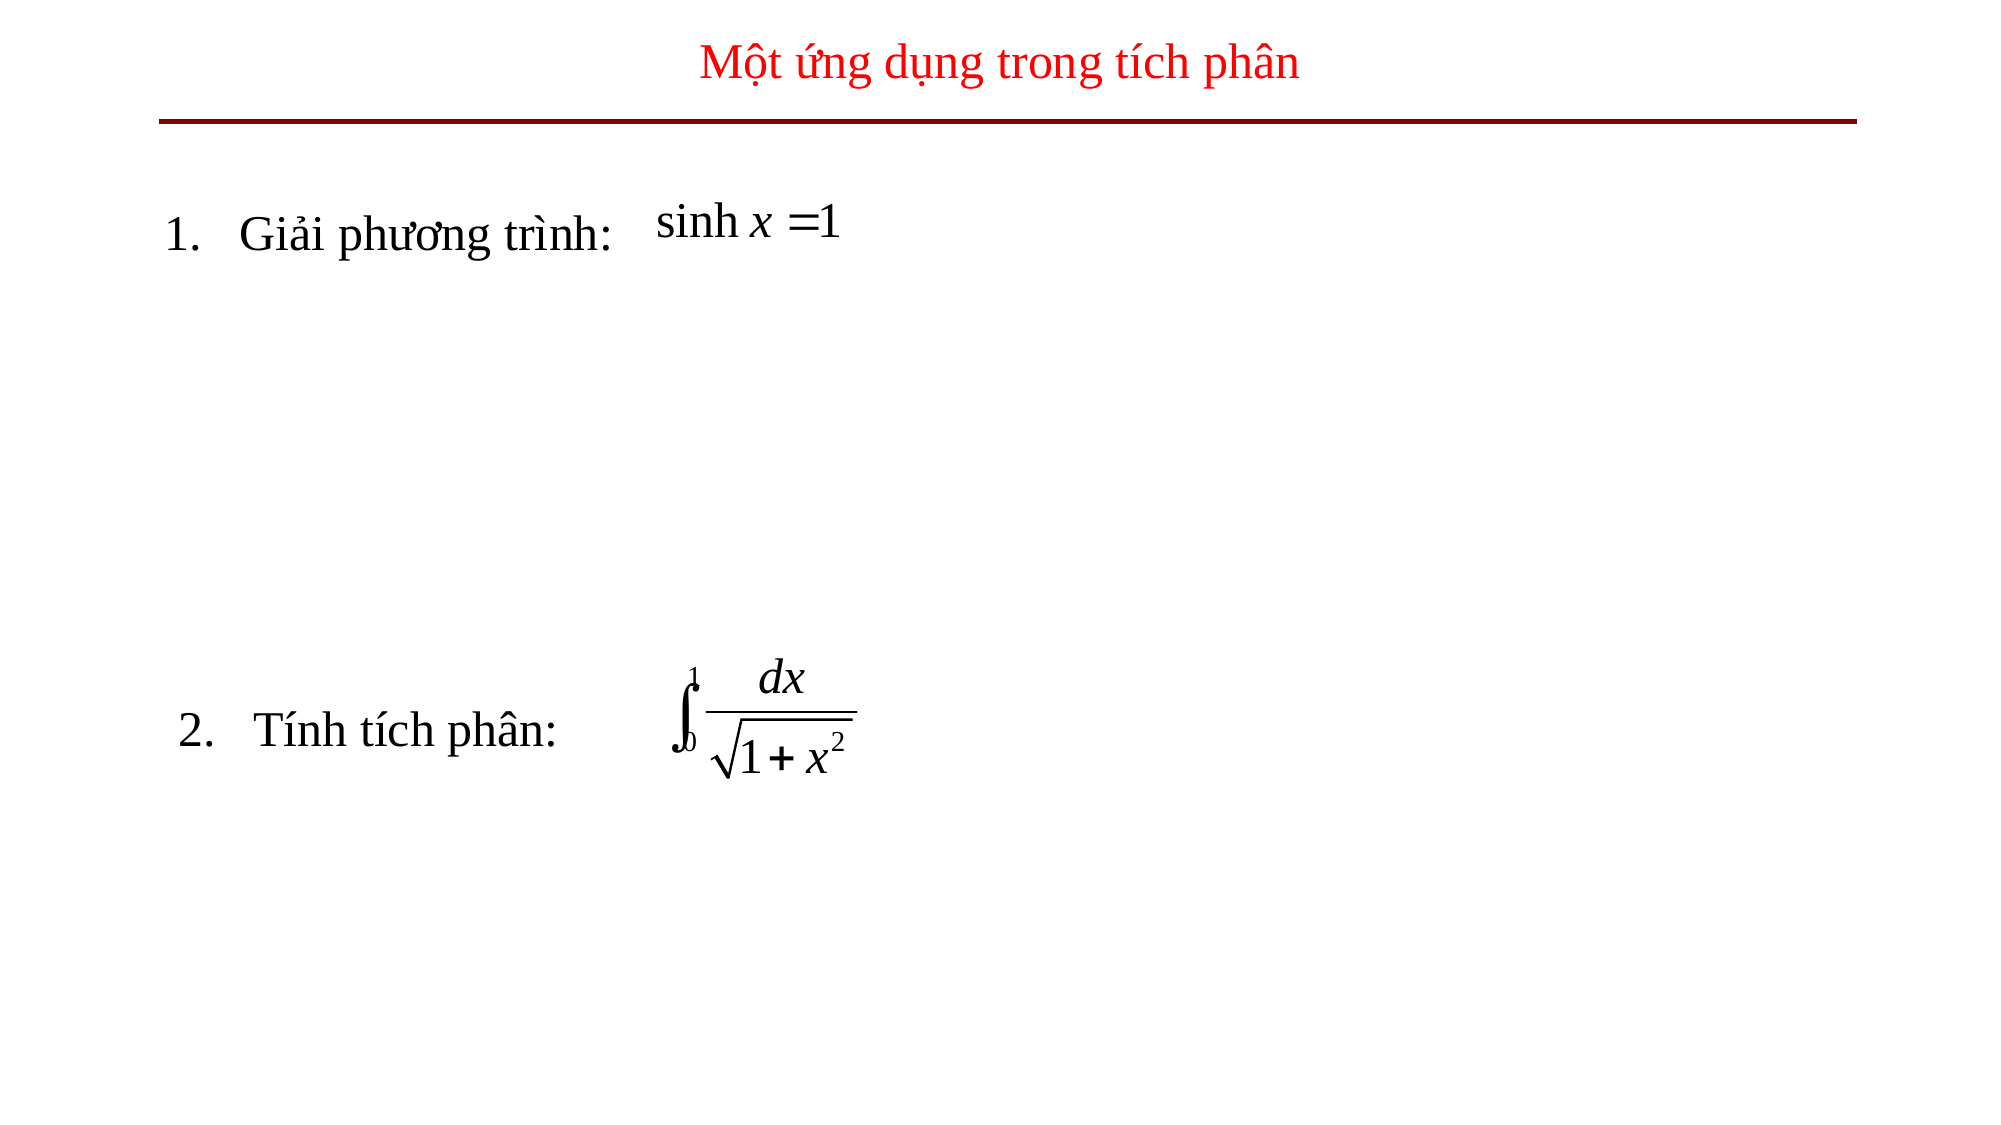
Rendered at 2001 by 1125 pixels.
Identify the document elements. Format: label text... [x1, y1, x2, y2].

title Một ứng dụng trong tích phân [150, 7, 1850, 116]
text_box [163, 649, 863, 783]
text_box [150, 163, 842, 270]
